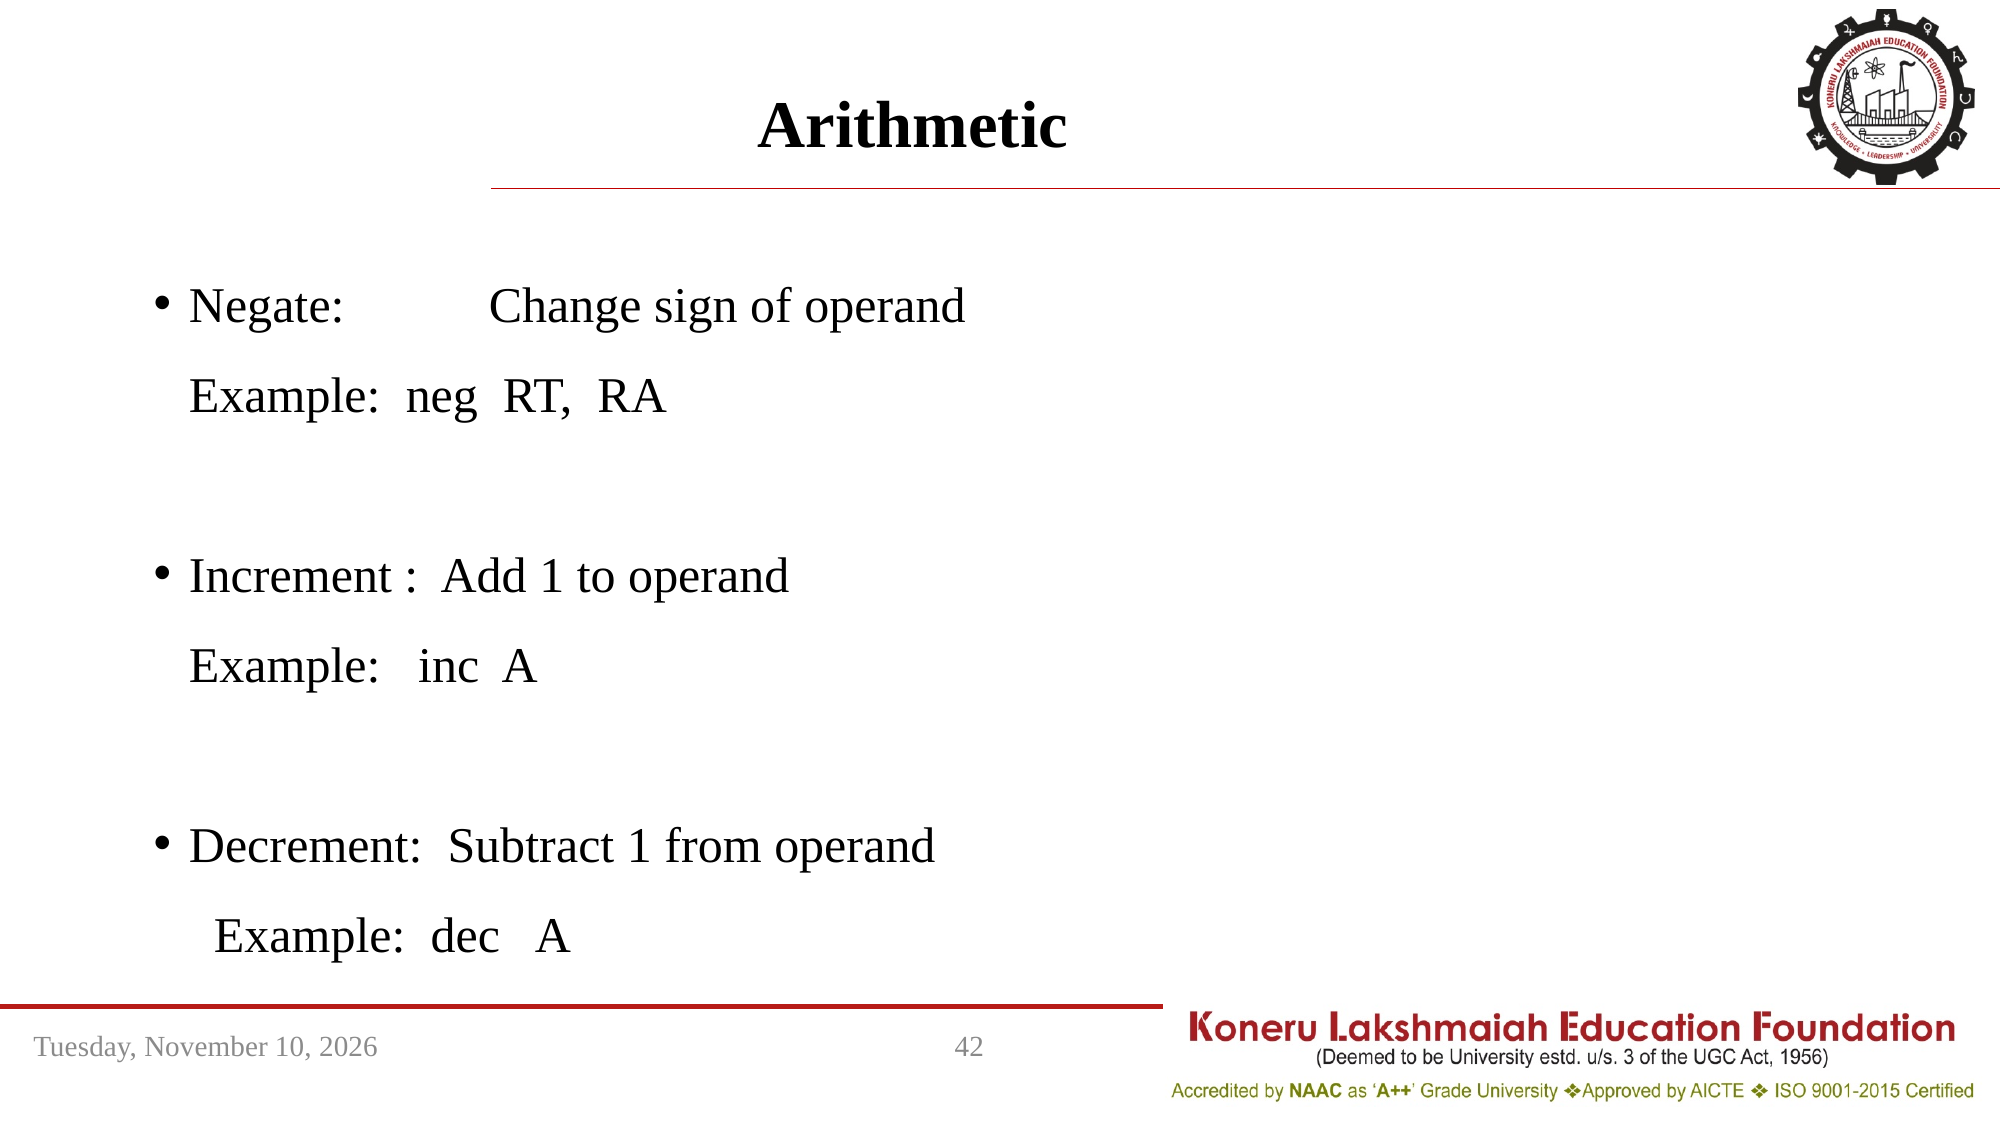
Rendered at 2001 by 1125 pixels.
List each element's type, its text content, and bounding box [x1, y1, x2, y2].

slide_number 42 [744, 1014, 1162, 1075]
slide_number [18, 1014, 469, 1075]
picture [1798, 9, 1975, 185]
text_box Negate: Change sign of operand Example: neg RT, RA Increment : Add 1 to operand Example: inc A Decrement: Subtract 1 from operand Example: dec A [99, 209, 1975, 970]
picture [1162, 1003, 1996, 1107]
text_box Arithmetic [742, 73, 1749, 168]
